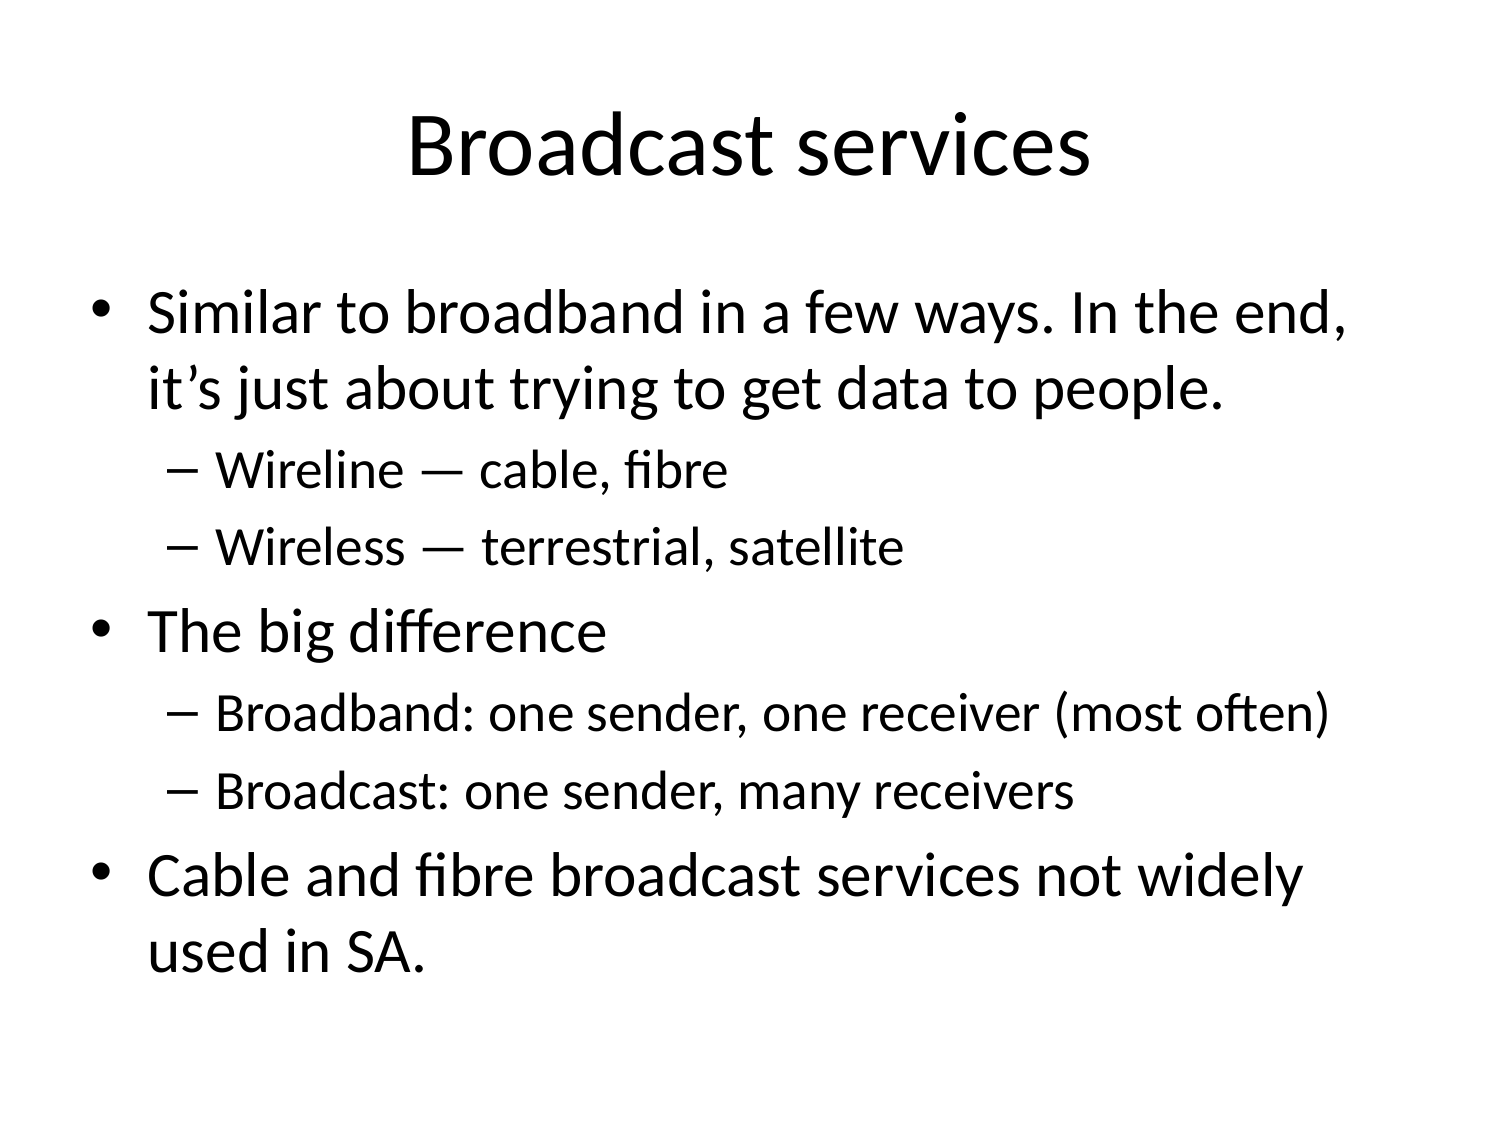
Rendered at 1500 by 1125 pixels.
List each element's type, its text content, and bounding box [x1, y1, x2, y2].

list Similar to broadband in a few ways. In the end, it’s just about trying to get data to people. Wireline — cable, fibre Wireless — terrestrial, satellite The big difference Broadband: one sender, one receiver (most often) Broadcast: one sender, many receivers Cable and fibre broadcast services not widely used in SA. [75, 262, 1425, 1005]
title Broadcast services [75, 45, 1425, 233]
